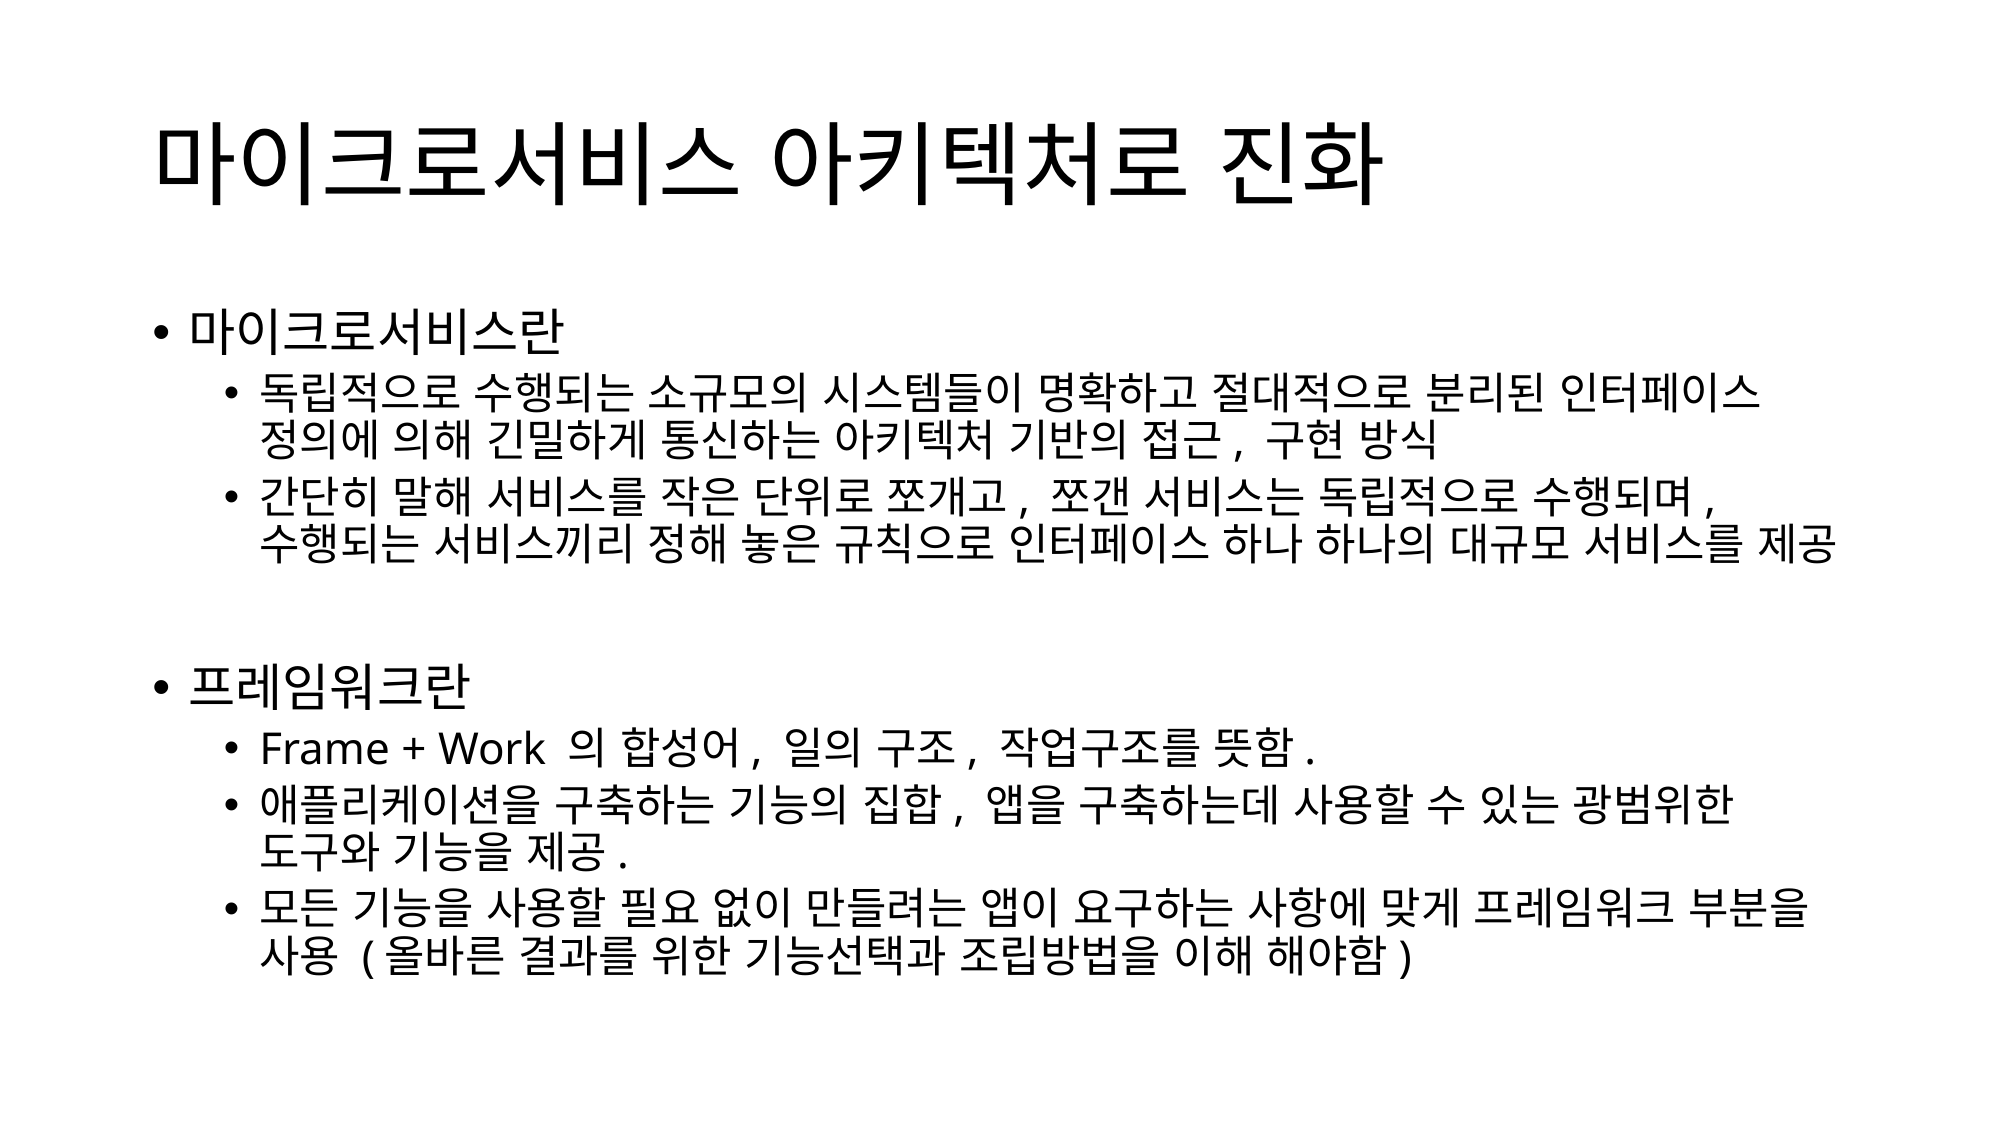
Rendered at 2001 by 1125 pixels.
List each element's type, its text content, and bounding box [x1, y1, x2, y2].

title 마이크로서비스 아키텍처로 진화 [137, 59, 1863, 278]
list 마이크로서비스란 독립적으로 수행되는 소규모의 시스템들이 명확하고 절대적으로 분리된 인터페이스 정의에 의해 긴밀하게 통신하는 아키텍처 기반의 접근, 구현 방식 간단히 말해 서비스를 작은 단위로 쪼개고, 쪼갠 서비스는 독립적으로 수행되며, 수행되는 서비스끼리 정해 놓은 규칙으로 인터페이스 하나 하나의 대규모 서비스를 제공 프레임워크란 Frame + Work 의 합성어, 일의 구조, 작업구조를 뜻함. 애플리케이션을 구축하는 기능의 집합, 앱을 구축하는데 사용할 수 있는 광범위한 도구와 기능을 제공. 모든 기능을 사용할 필요 없이 만들려는 앱이 요구하는 사항에 맞게 프레임워크 부분을 사용 (올바른 결과를 위한 기능선택과 조립방법을 이해 해야함) [137, 299, 1863, 1014]
